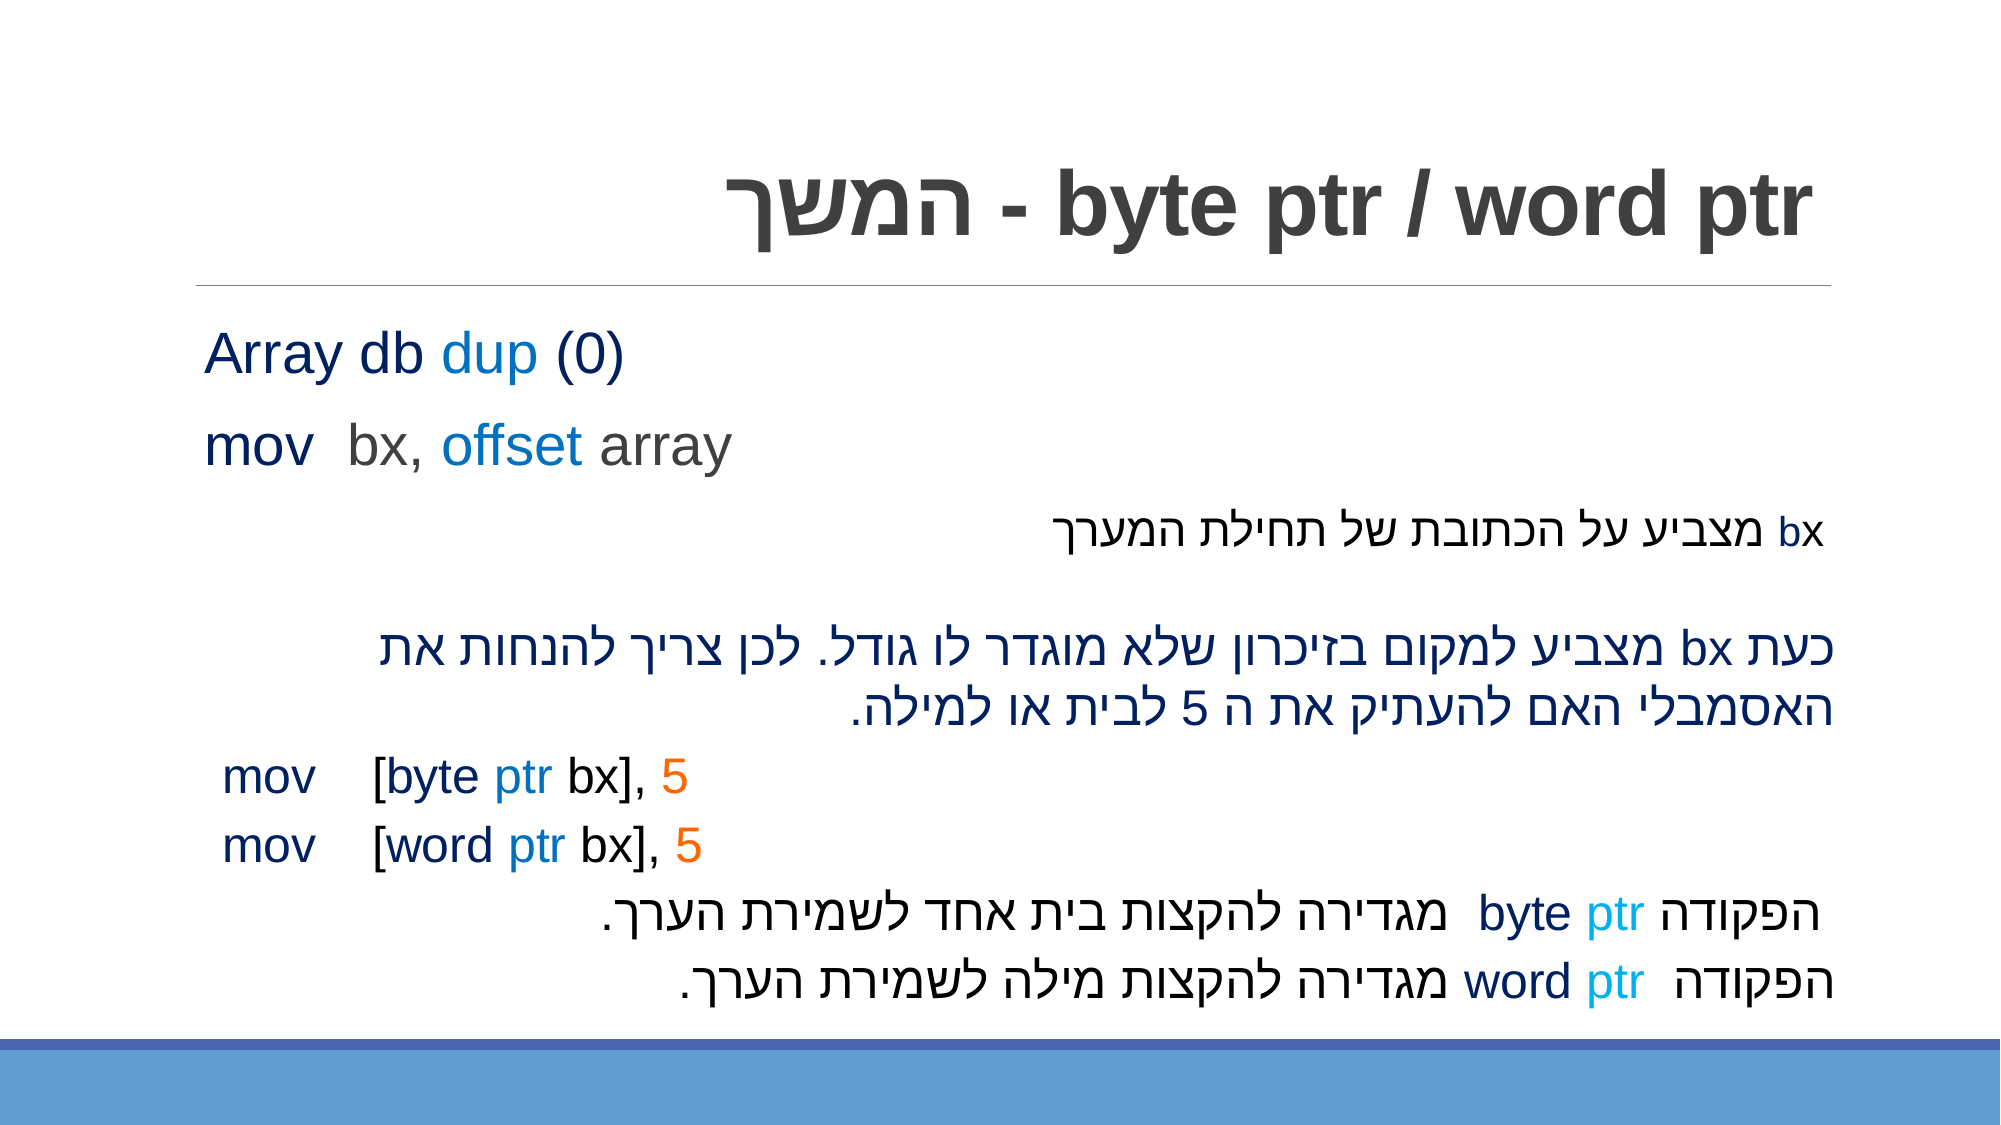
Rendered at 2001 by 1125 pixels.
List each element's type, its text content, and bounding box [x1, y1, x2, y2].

title byte ptr / word ptr - המשך [180, 139, 1830, 262]
list Array db dup (0) mov bx, offset array bx מצביע על הכתובת של תחילת המערך [189, 315, 1840, 608]
text_box כעת bx מצביע למקום בזיכרון שלא מוגדר לו גודל. לכן צריך להנחות את האסמבלי האם להעתיק את ה 5 לבית או למילה. mov [byte ptr bx], 5 mov [word ptr bx], 5 הפקודה byte ptr מגדירה להקצות בית אחד לשמירת הערך. הפקודה word ptr מגדירה להקצות מילה לשמירת הערך. [189, 607, 1869, 1033]
